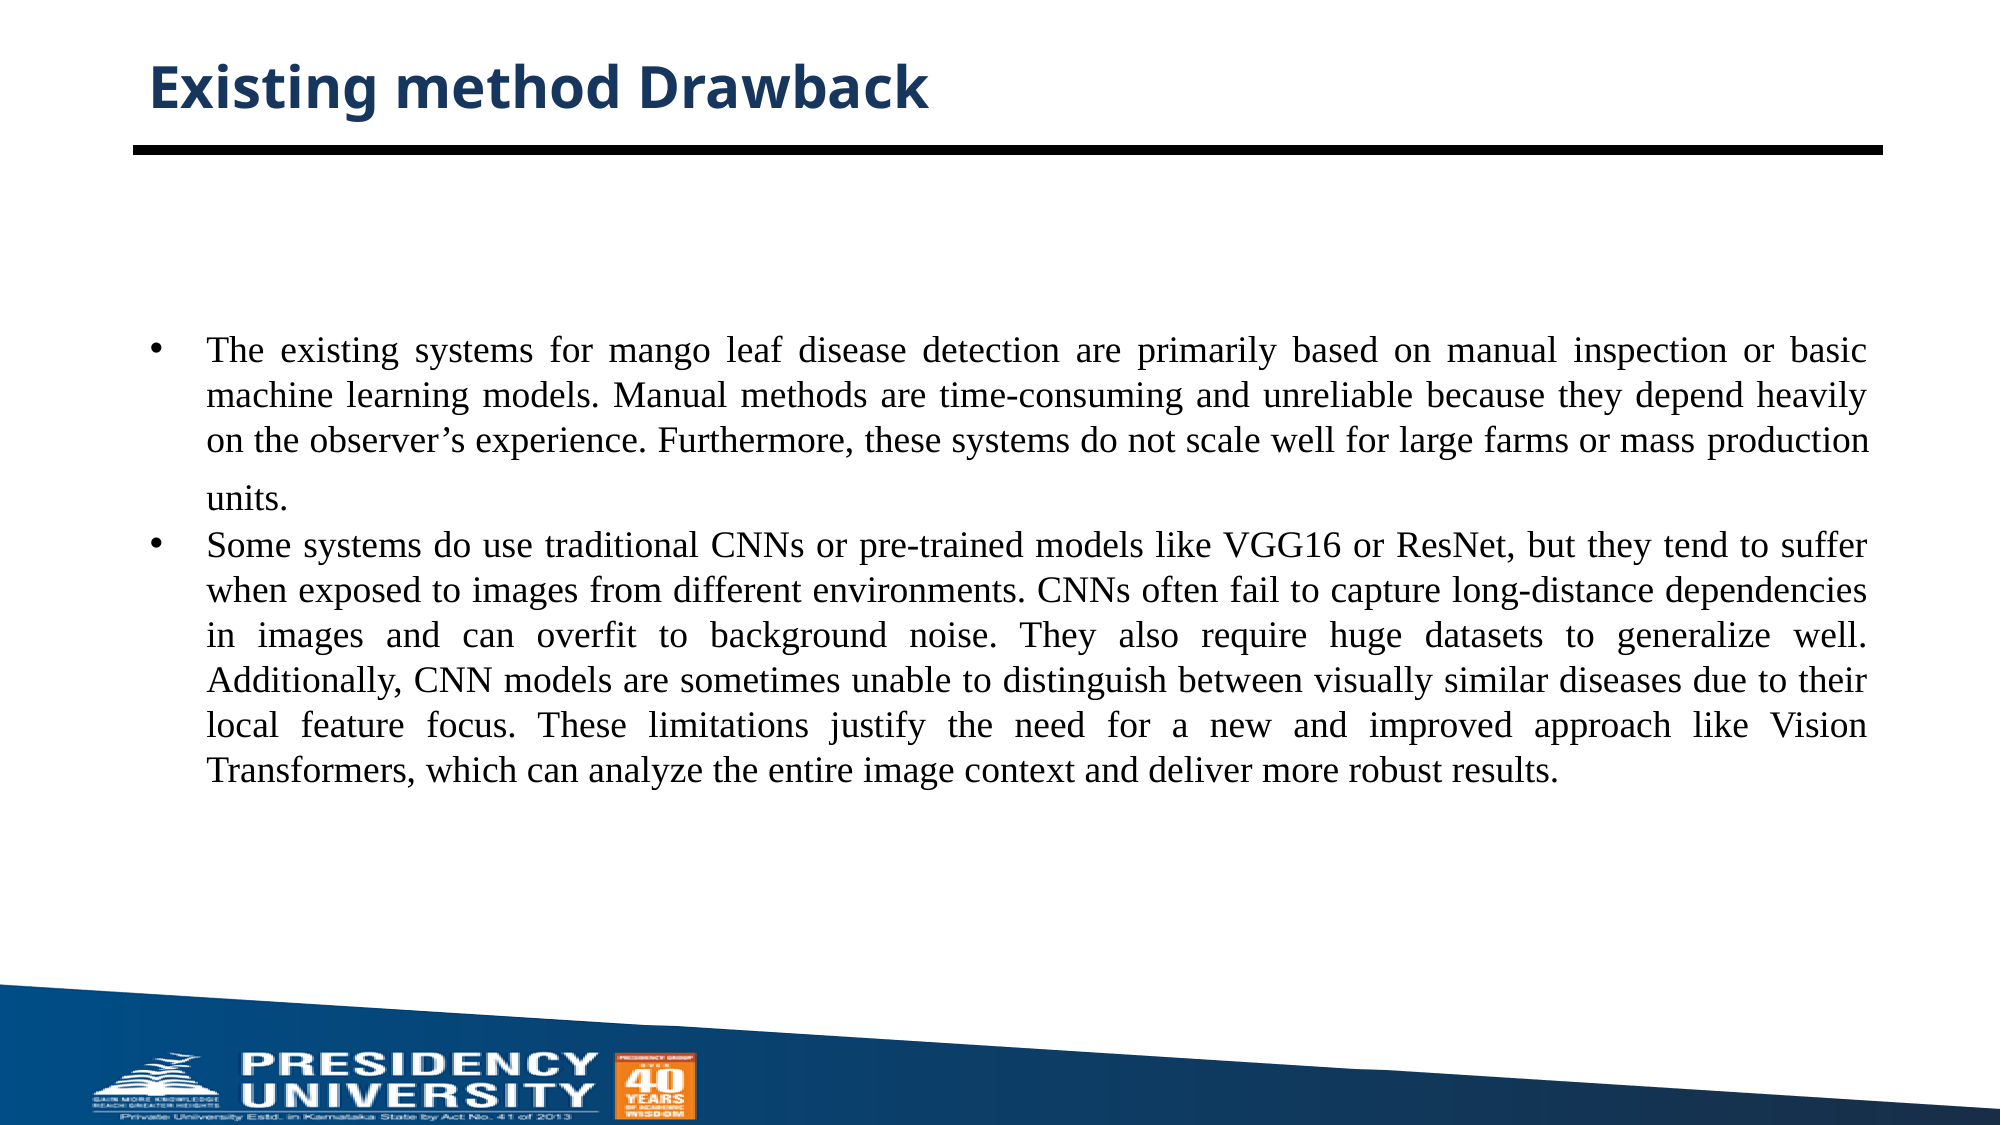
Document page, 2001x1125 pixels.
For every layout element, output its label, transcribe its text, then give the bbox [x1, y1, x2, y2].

title Existing method Drawback [133, 45, 1884, 125]
list The existing systems for mango leaf disease detection are primarily based on manual inspection or basic machine learning models. Manual methods are time-consuming and unreliable because they depend heavily on the observer’s experience. Furthermore, these systems do not scale well for large farms or mass production units. Some systems do use traditional CNNs or pre-trained models like VGG16 or ResNet, but they tend to suffer when exposed to images from different environments. CNNs often fail to capture long-distance dependencies in images and can overfit to background noise. They also require huge datasets to generalize well. Additionally, CNN models are sometimes unable to distinguish between visually similar diseases due to their local feature focus. These limitations justify the need for a new and improved approach like Vision Transformers, which can analyze the entire image context and deliver more robust results. [134, 317, 1885, 1000]
picture [0, 982, 2000, 1125]
